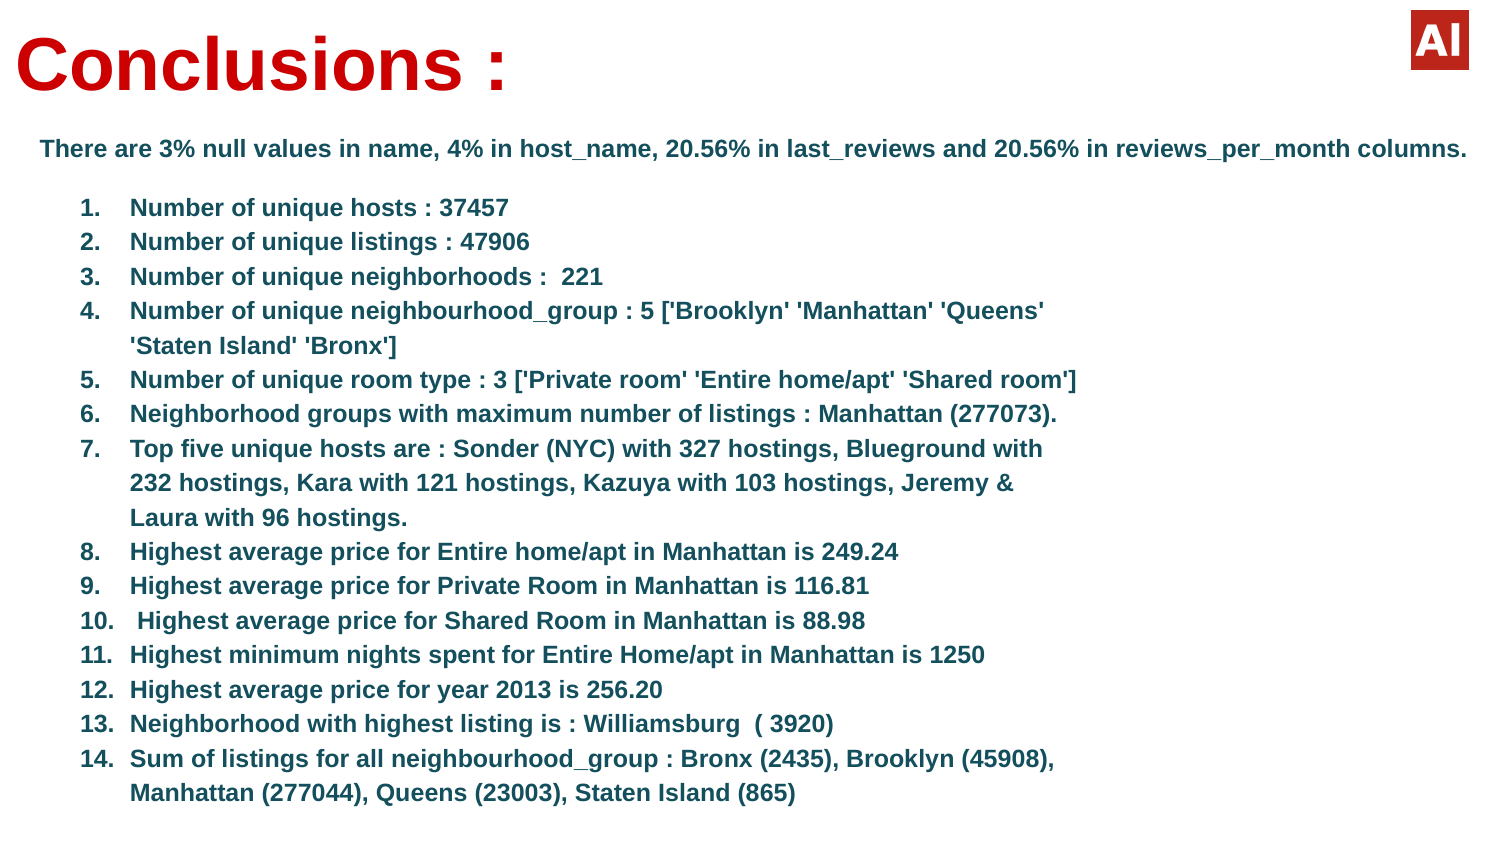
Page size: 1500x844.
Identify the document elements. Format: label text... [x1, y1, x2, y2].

title Conclusions : [0, 0, 565, 130]
text_box Number of unique hosts : 37457 Number of unique listings : 47906 Number of unique neighborhoods : 221 Number of unique neighbourhood_group : 5 ['Brooklyn' 'Manhattan' 'Queens' 'Staten Island' 'Bronx'] Number of unique room type : 3 ['Private room' 'Entire home/apt' 'Shared room'] Neighborhood groups with maximum number of listings : Manhattan (277073). Top five unique hosts are : Sonder (NYC) with 327 hostings, Blueground with 232 hostings, Kara with 121 hostings, Kazuya with 103 hostings, Jeremy & Laura with 96 hostings. Highest average price for Entire home/apt in Manhattan is 249.24 Highest average price for Private Room in Manhattan is 116.81 Highest average price for Shared Room in Manhattan is 88.98 Highest minimum nights spent for Entire Home/apt in Manhattan is 1250 Highest average price for year 2013 is 256.20 Neighborhood with highest listing is : Williamsburg ( 3920) Sum of listings for all neighbourhood_group : Bronx (2435), Brooklyn (45908), Manhattan (277044), Queens (23003), Staten Island (865) [40, 171, 1095, 822]
text_box There are 3% null values in name, 4% in host_name, 20.56% in last_reviews and 20.56% in reviews_per_month columns. [17, 112, 1500, 193]
picture [1411, 10, 1469, 70]
